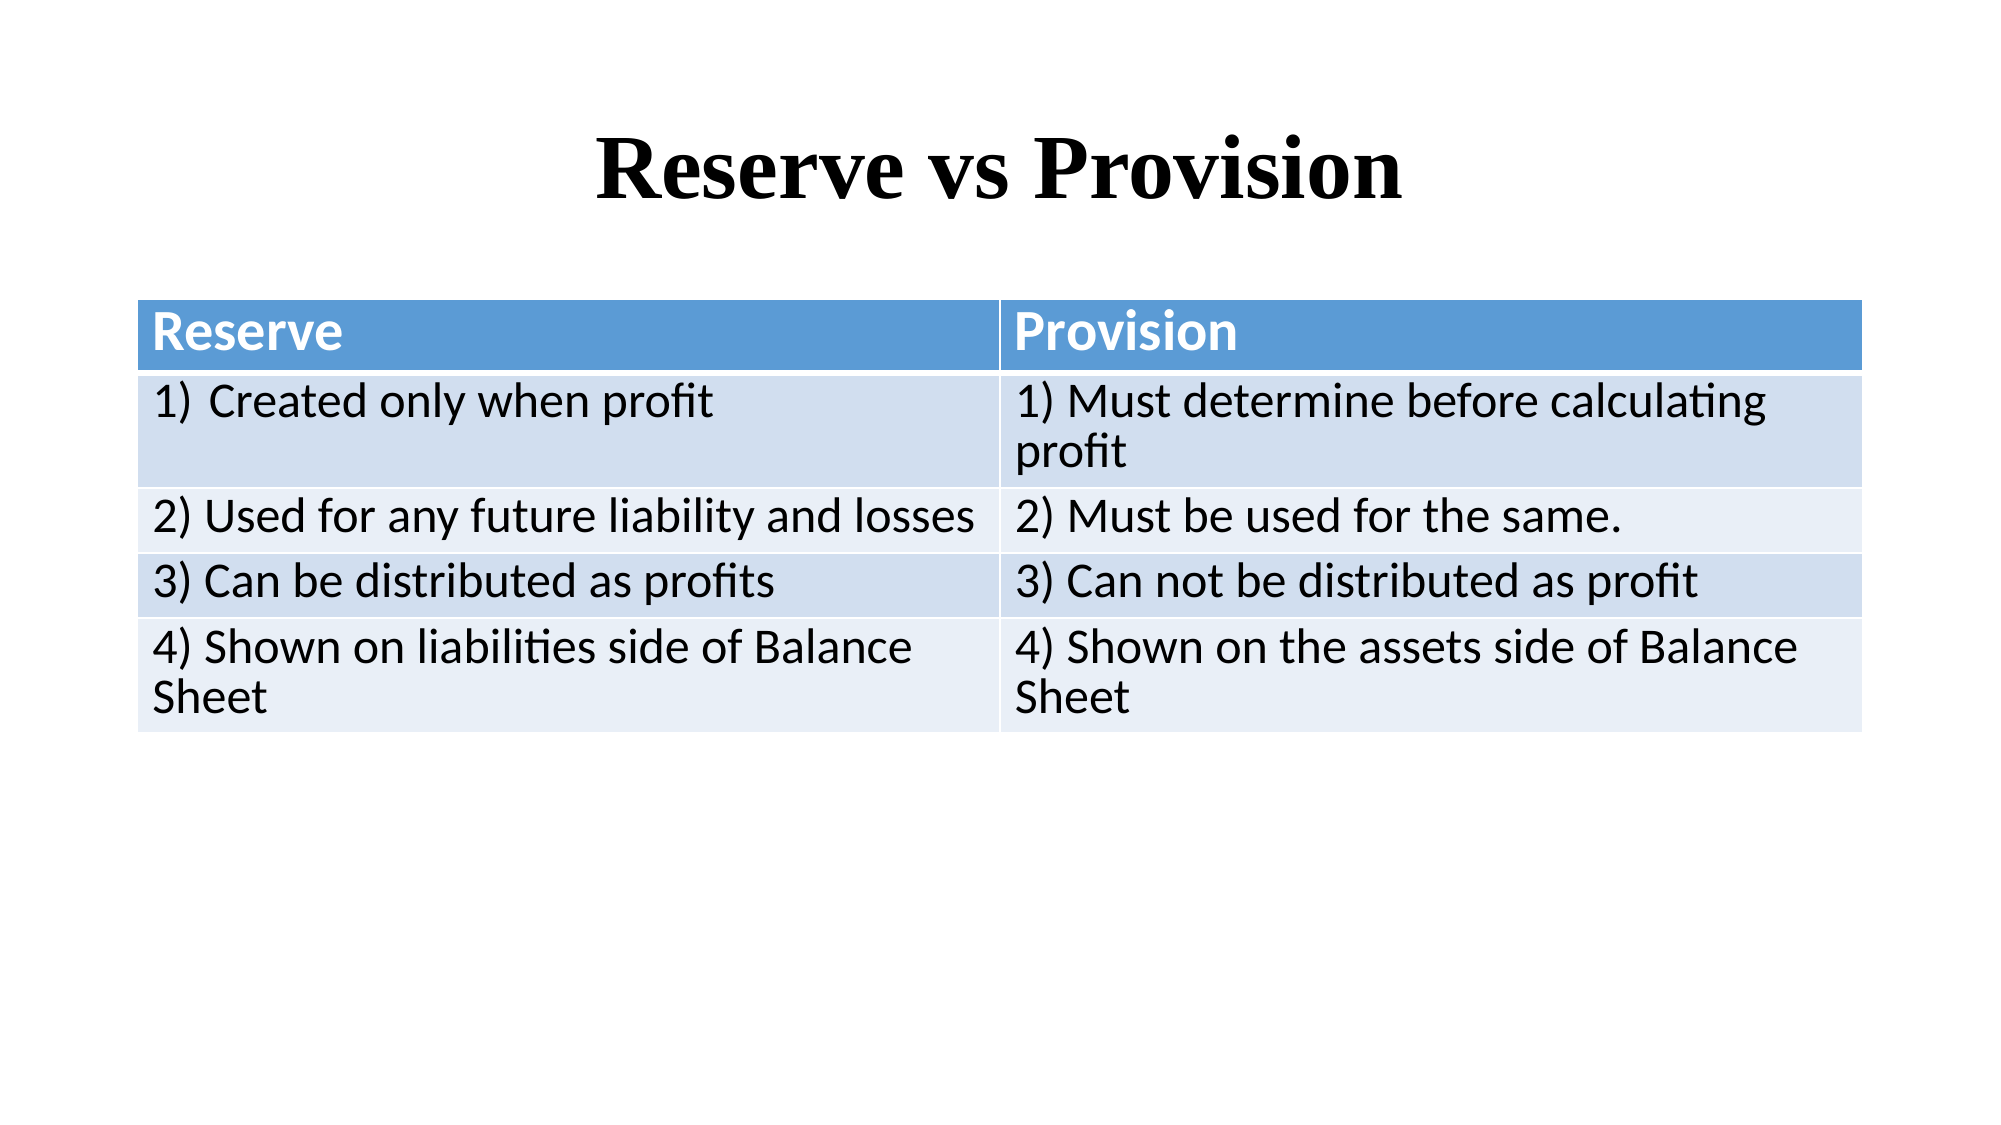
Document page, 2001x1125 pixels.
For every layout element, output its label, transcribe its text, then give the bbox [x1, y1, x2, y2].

table_cell 3) Can be distributed as profits [138, 554, 999, 617]
table_cell 1) Must determine before calculating profit [1001, 376, 1862, 487]
table_cell 4) Shown on liabilities side of Balance Sheet [138, 619, 999, 732]
table_cell 2) Must be used for the same. [1001, 489, 1862, 552]
table_cell Created only when profit [138, 376, 999, 487]
table_cell 2) Used for any future liability and losses [138, 489, 999, 552]
title Reserve vs Provision [137, 59, 1863, 278]
table_cell 4) Shown on the assets side of Balance Sheet [1001, 619, 1862, 732]
table_cell 3) Can not be distributed as profit [1001, 554, 1862, 617]
table_header Provision [1001, 300, 1862, 370]
table_header Reserve [138, 300, 999, 370]
